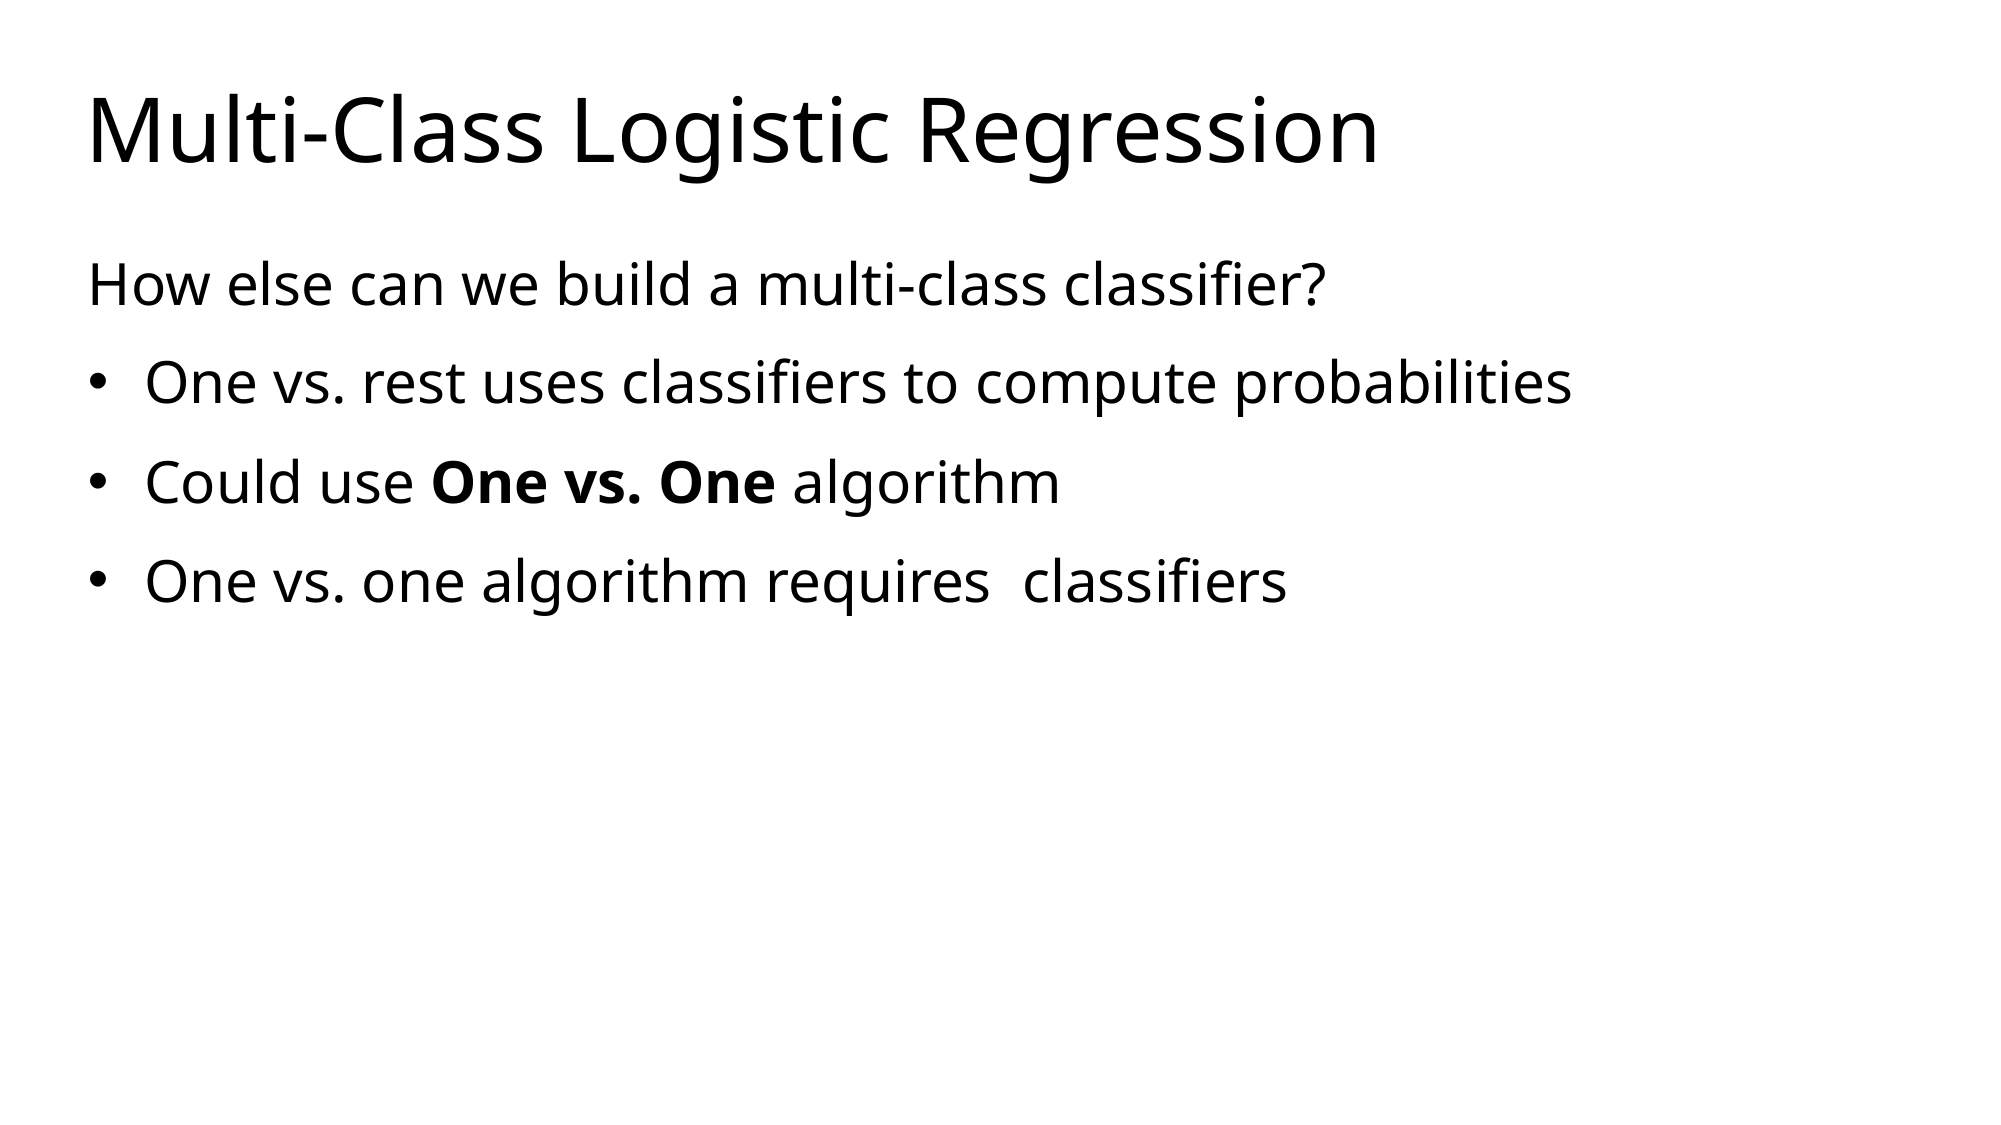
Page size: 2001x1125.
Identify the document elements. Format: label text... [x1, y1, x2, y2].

title Multi-Class Logistic Regression [0, 0, 1953, 188]
